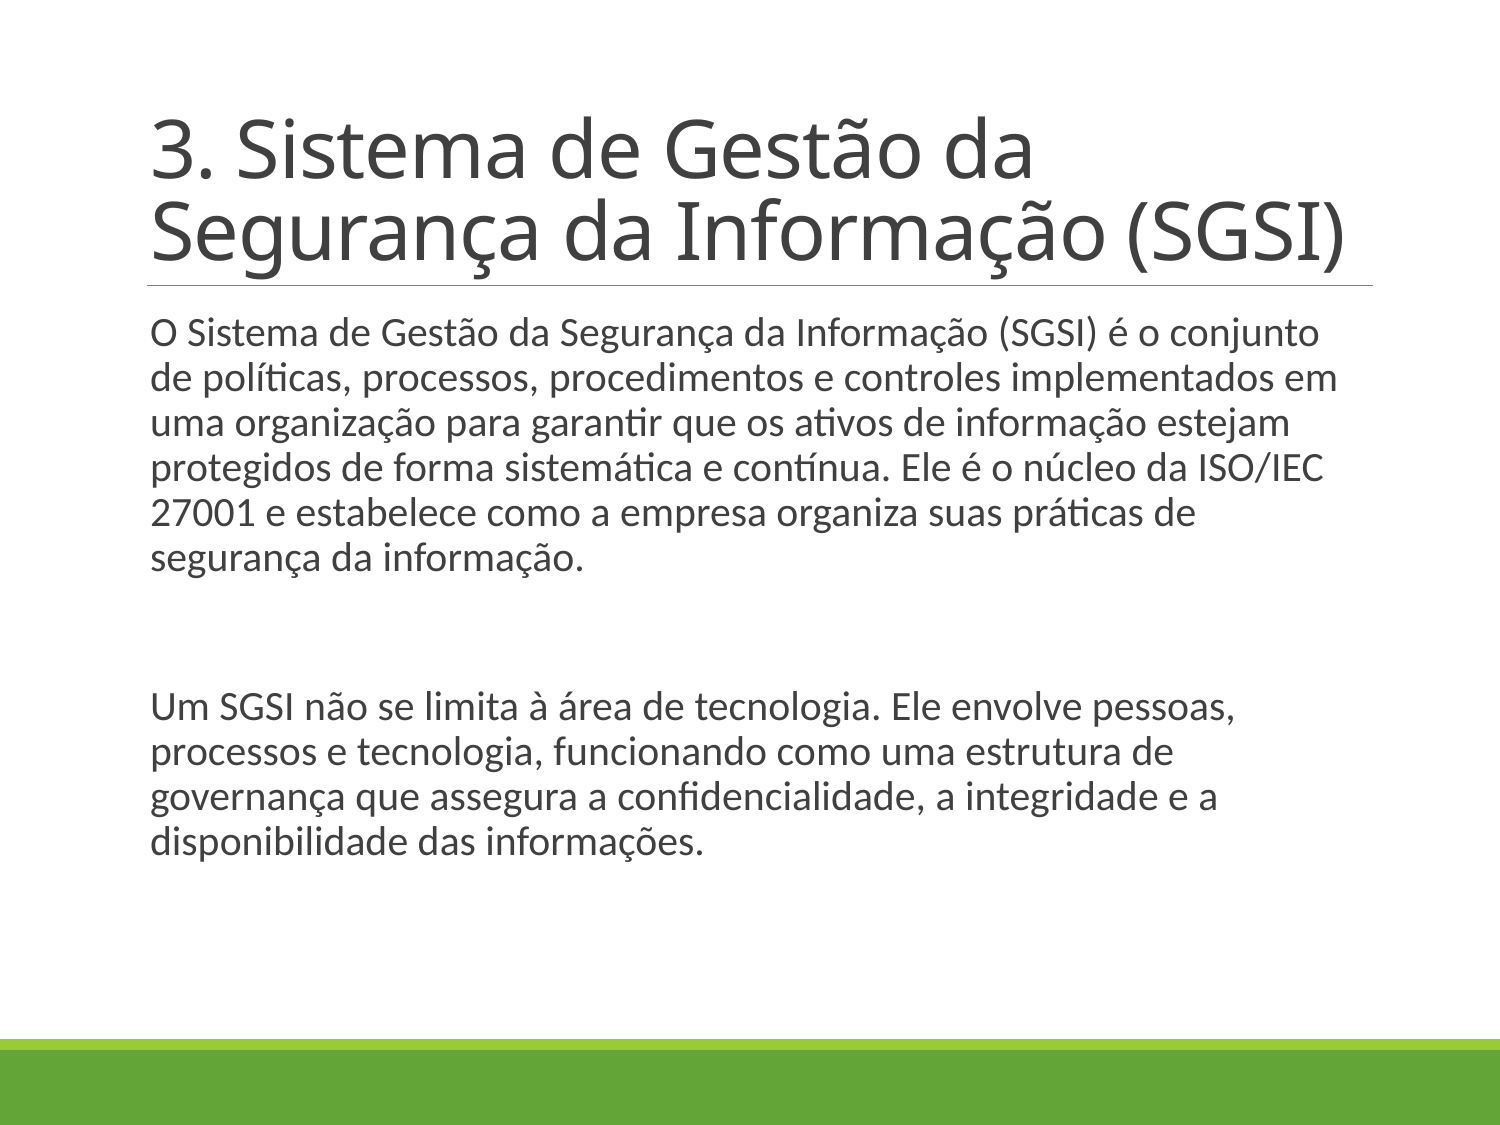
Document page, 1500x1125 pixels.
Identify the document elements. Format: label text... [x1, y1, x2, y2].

title 3. Sistema de Gestão da Segurança da Informação (SGSI) [135, 47, 1373, 285]
list O Sistema de Gestão da Segurança da Informação (SGSI) é o conjunto de políticas, processos, procedimentos e controles implementados em uma organização para garantir que os ativos de informação estejam protegidos de forma sistemática e contínua. Ele é o núcleo da ISO/IEC 27001 e estabelece como a empresa organiza suas práticas de segurança da informação. Um SGSI não se limita à área de tecnologia. Ele envolve pessoas, processos e tecnologia, funcionando como uma estrutura de governança que assegura a confidencialidade, a integridade e a disponibilidade das informações. [135, 302, 1373, 963]
